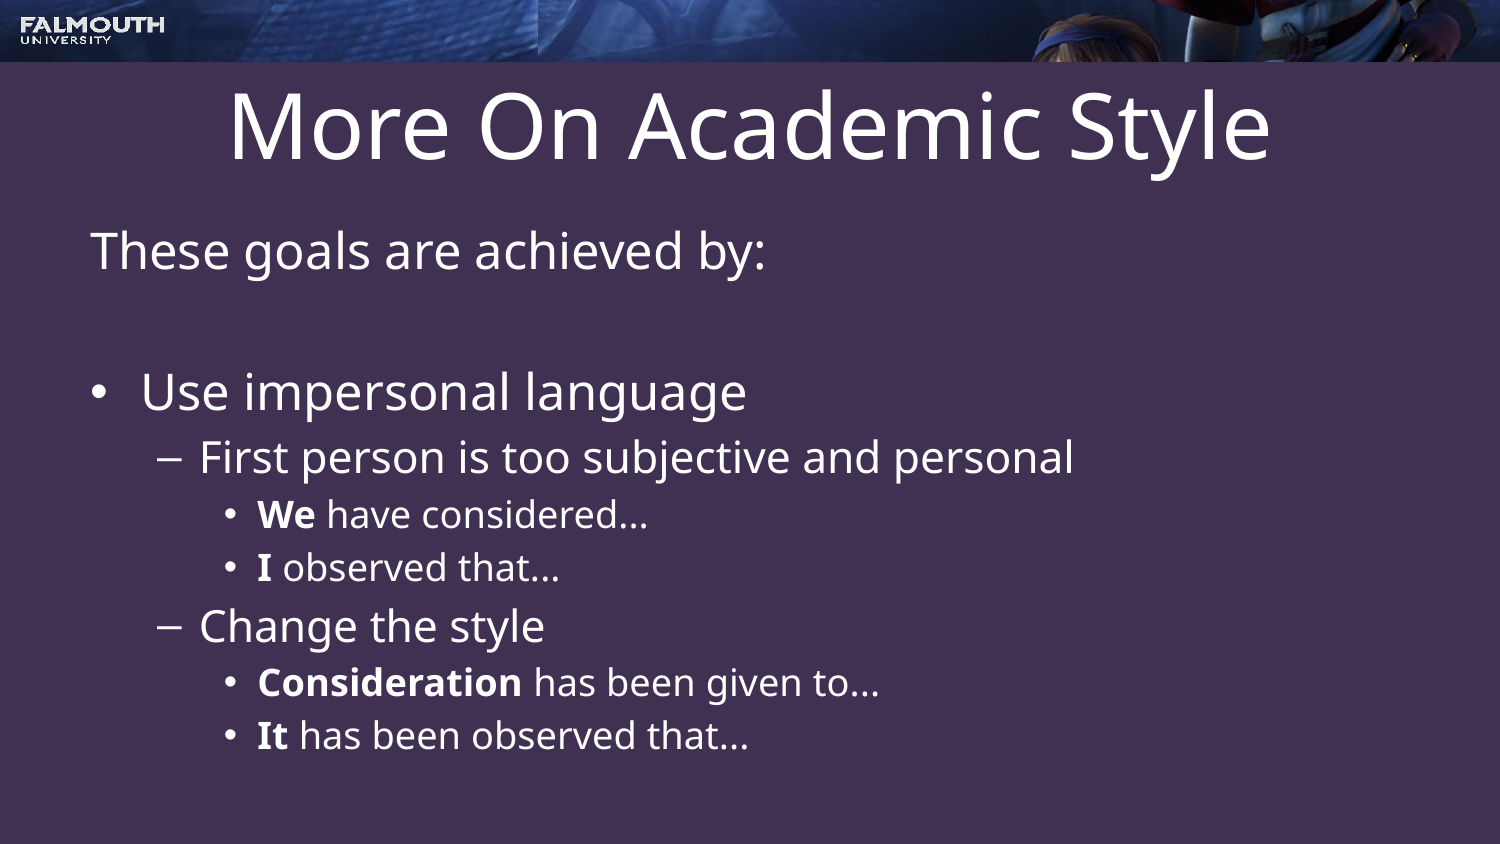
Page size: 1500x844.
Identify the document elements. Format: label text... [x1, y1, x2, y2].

picture [0, 0, 1500, 62]
list These goals are achieved by: Use impersonal language First person is too subjective and personal We have considered... I observed that... Change the style Consideration has been given to... It has been observed that... [75, 210, 1425, 768]
title More On Academic Style [75, 52, 1425, 194]
